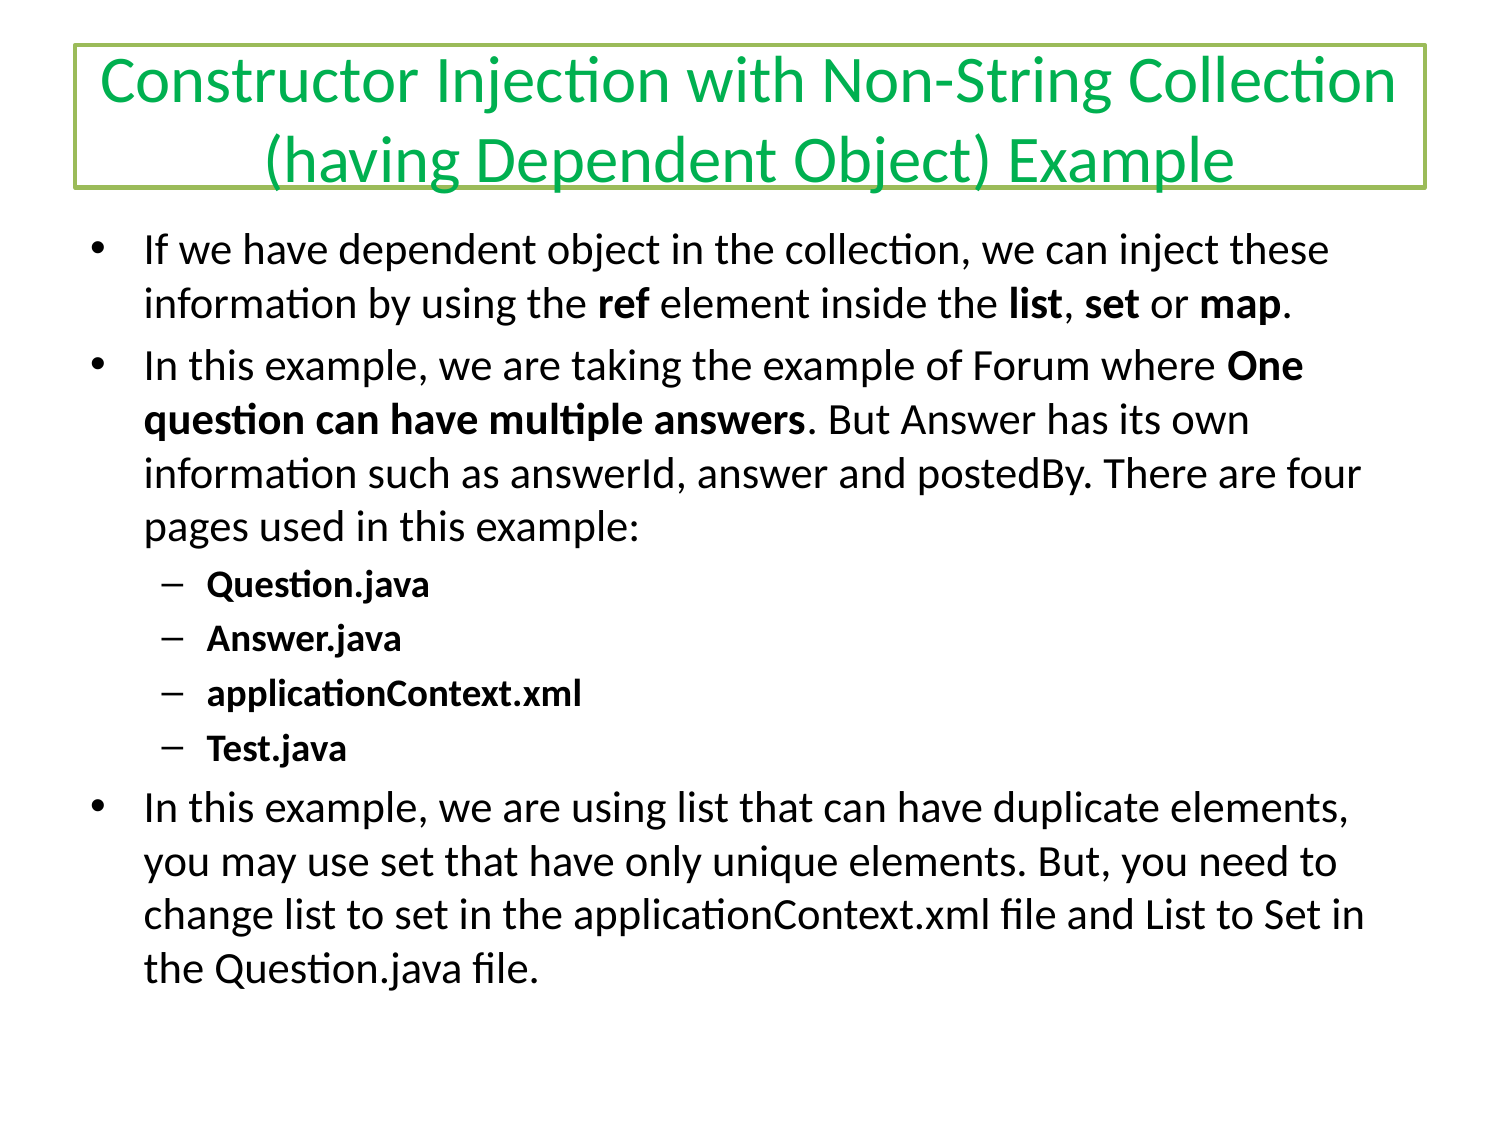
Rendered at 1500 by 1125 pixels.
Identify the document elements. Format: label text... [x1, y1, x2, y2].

list If we have dependent object in the collection, we can inject these information by using the ref element inside the list, set or map. In this example, we are taking the example of Forum where One question can have multiple answers. But Answer has its own information such as answerId, answer and postedBy. There are four pages used in this example: Question.java Answer.java applicationContext.xml Test.java In this example, we are using list that can have duplicate elements, you may use set that have only unique elements. But, you need to change list to set in the applicationContext.xml file and List to Set in the Question.java file. [75, 212, 1425, 1005]
title Constructor Injection with Non-String Collection (having Dependent Object) Example [73, 43, 1427, 190]
